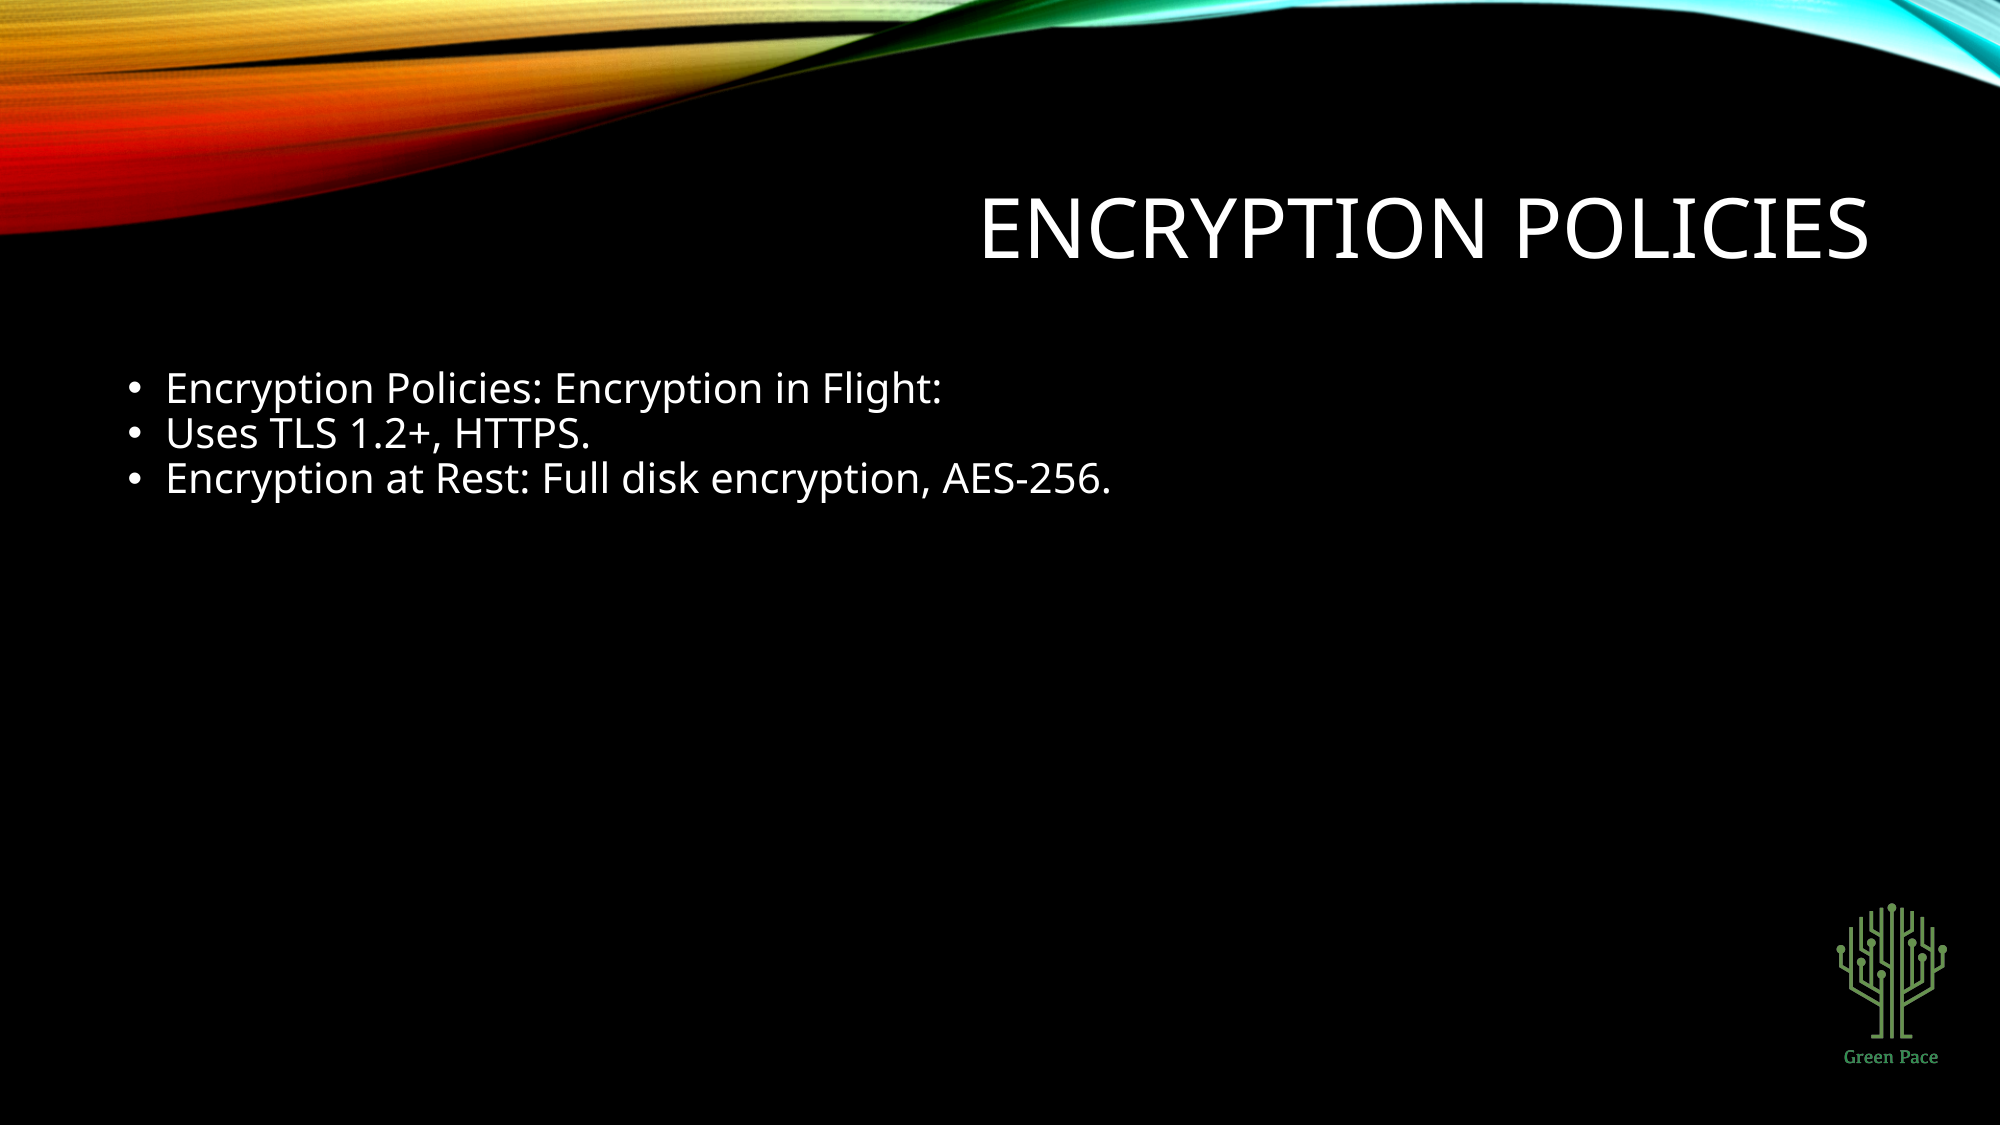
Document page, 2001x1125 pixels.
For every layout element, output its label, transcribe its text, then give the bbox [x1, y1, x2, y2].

list Encryption Policies: Encryption in Flight: Uses TLS 1.2+, HTTPS. Encryption at Rest: Full disk encryption, AES-256. [112, 360, 1888, 1021]
title ENCRYPTION POLICIES [474, 125, 1888, 338]
picture [1817, 892, 1964, 1082]
picture [0, 0, 2000, 237]
